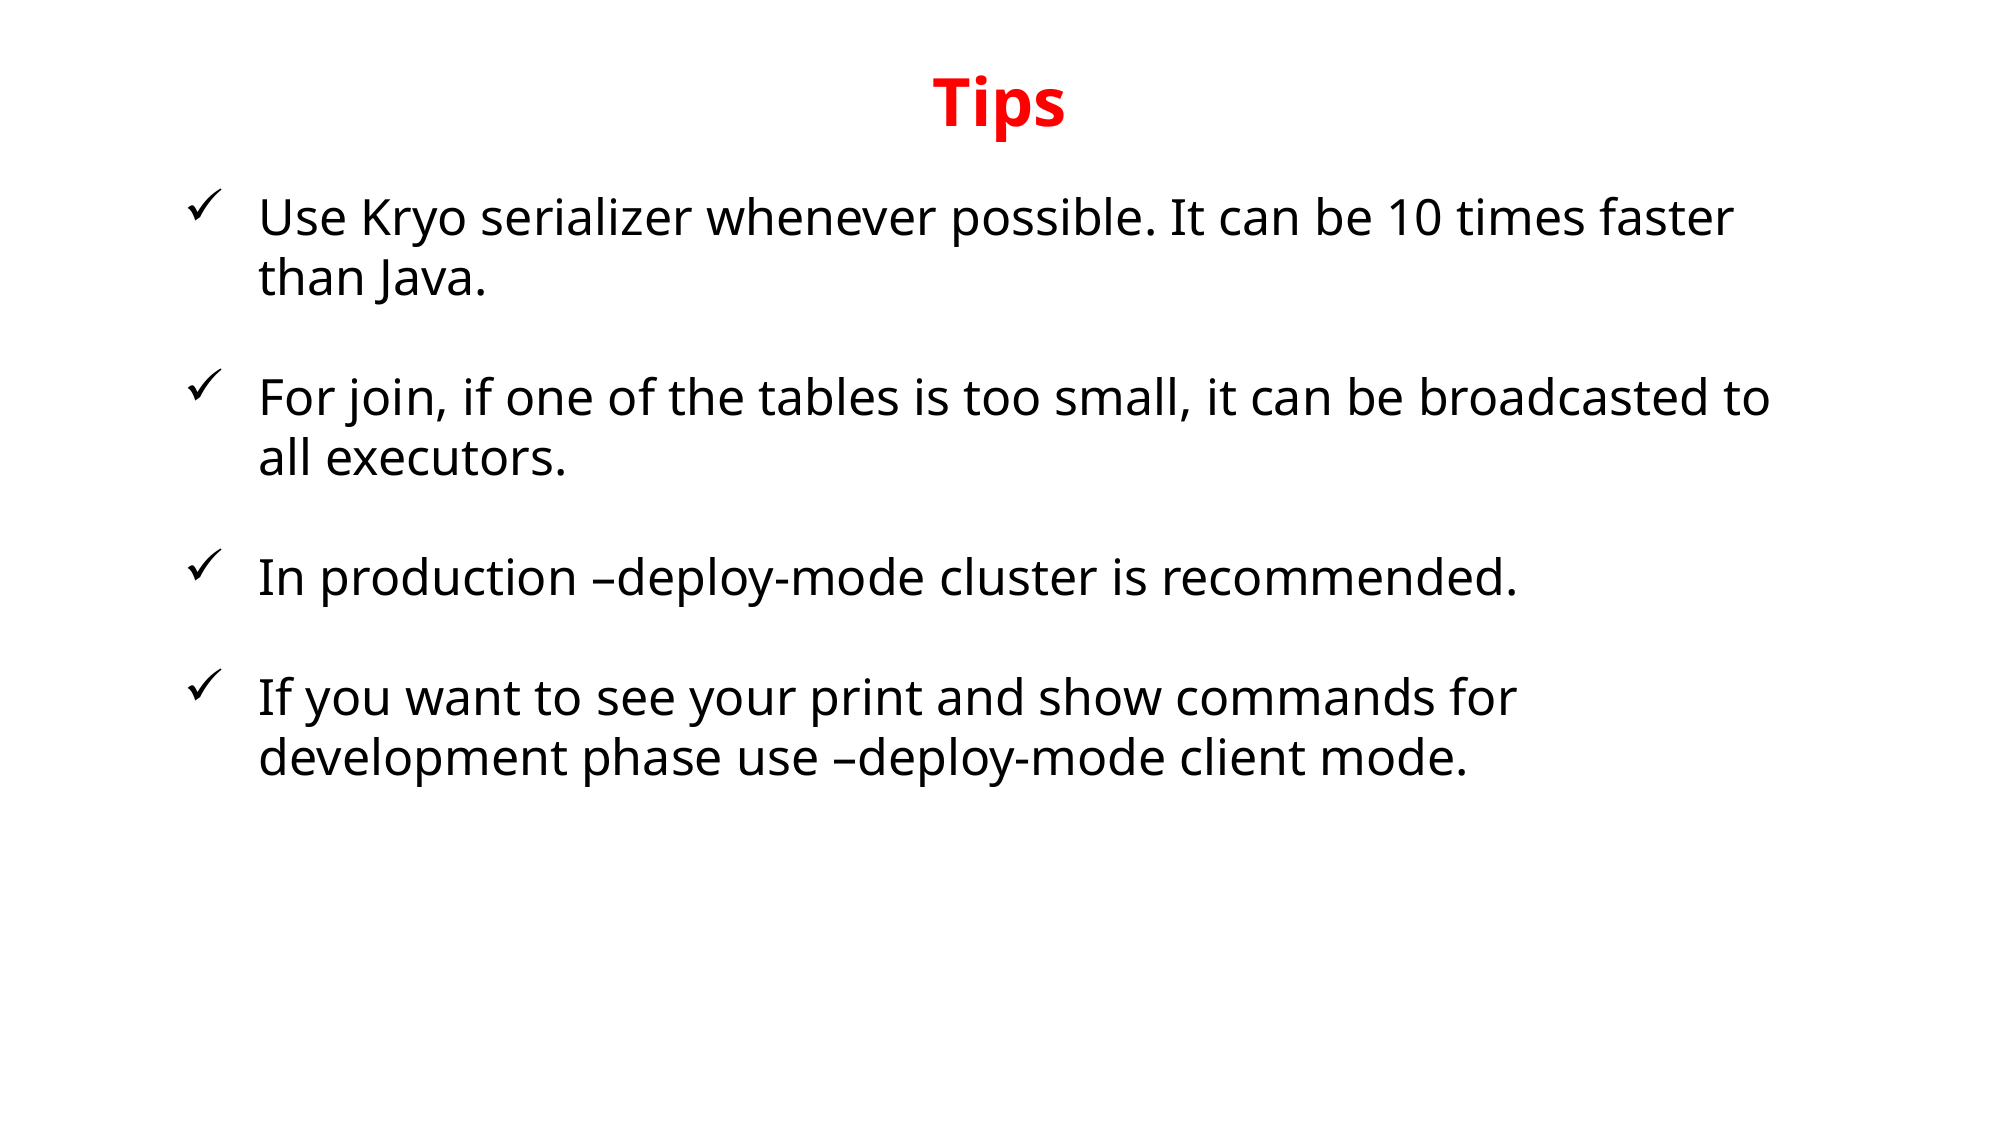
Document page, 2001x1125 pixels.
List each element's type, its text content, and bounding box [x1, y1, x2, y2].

text_box Tips [292, 52, 1708, 147]
text_box Use Kryo serializer whenever possible. It can be 10 times faster than Java. For join, if one of the tables is too small, it can be broadcasted to all executors. In production –deploy-mode cluster is recommended. If you want to see your print and show commands for development phase use –deploy-mode client mode. [169, 177, 1831, 913]
